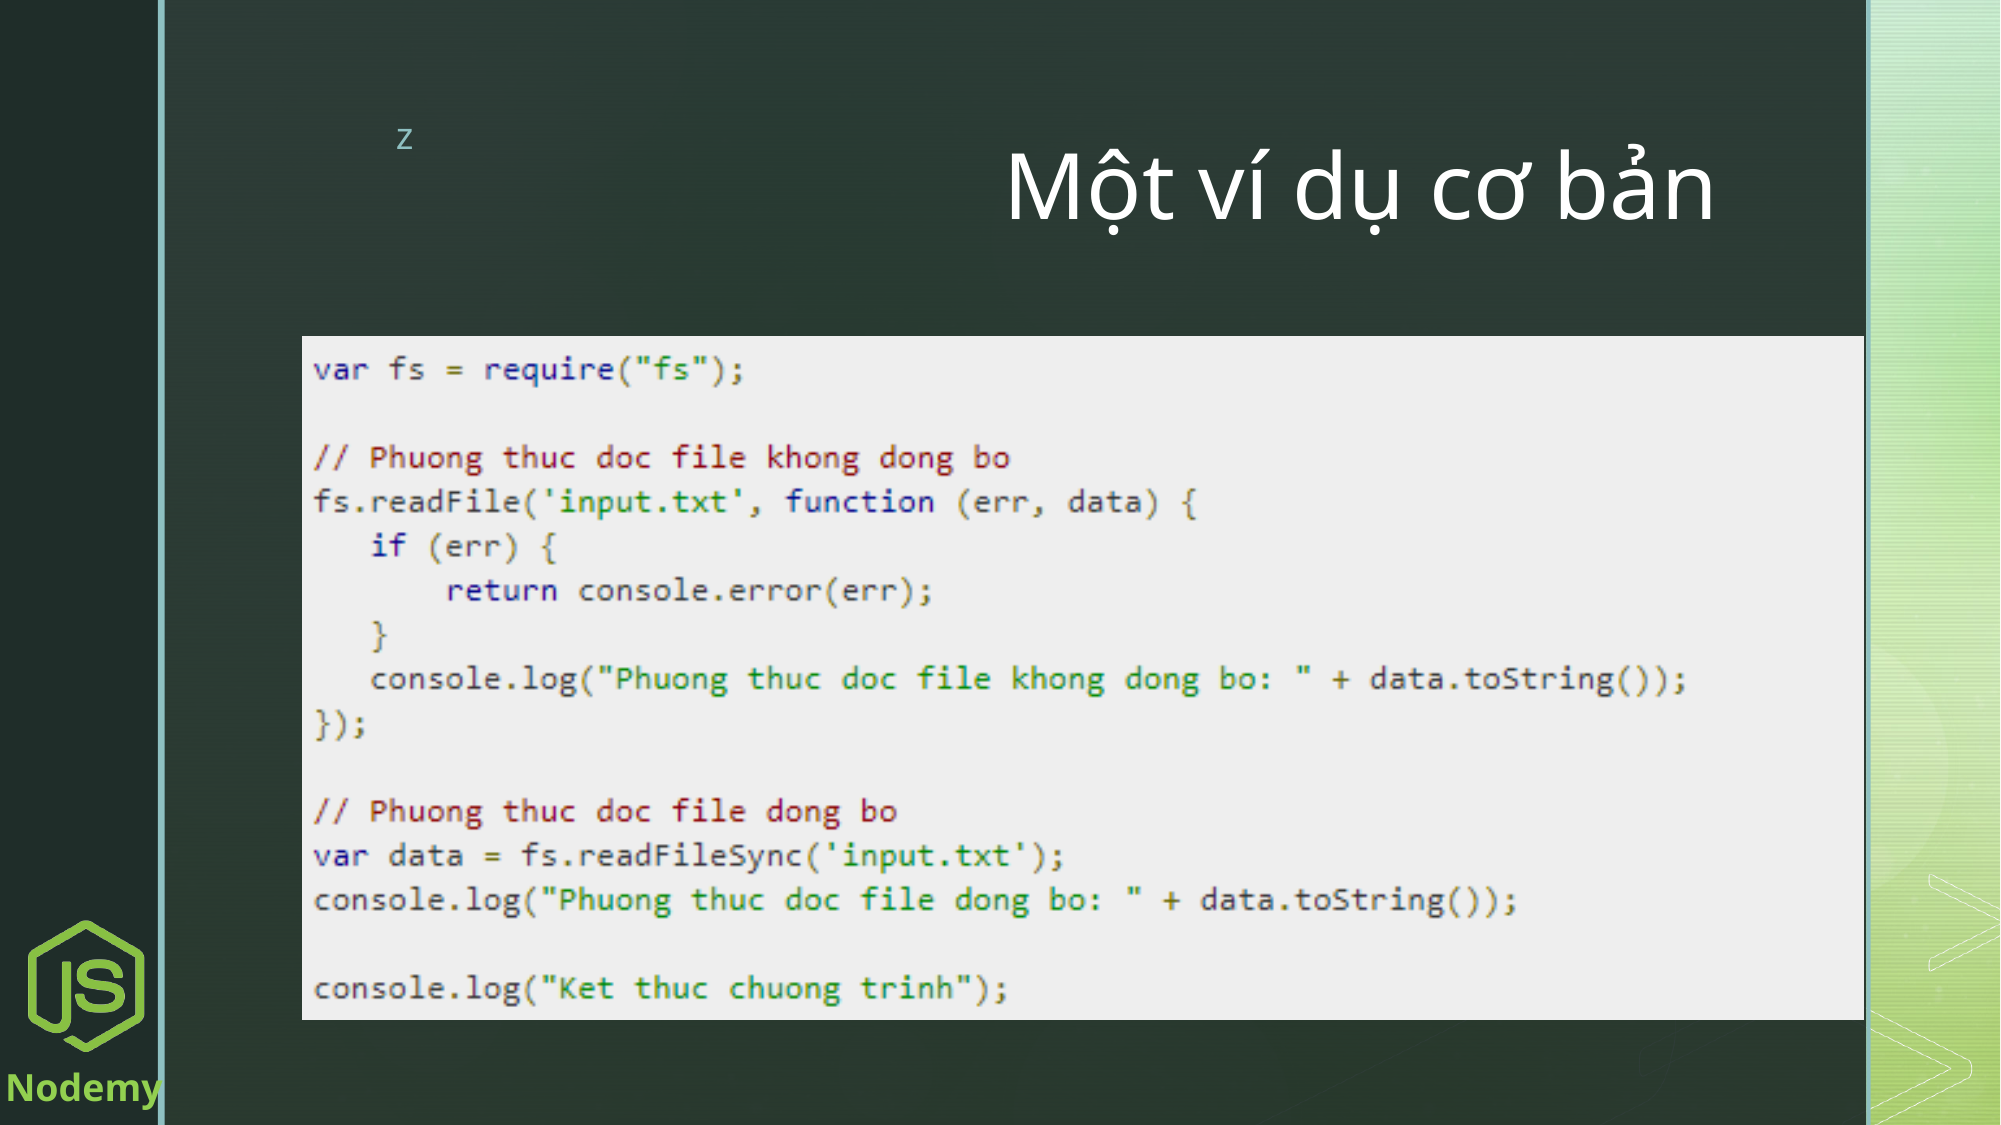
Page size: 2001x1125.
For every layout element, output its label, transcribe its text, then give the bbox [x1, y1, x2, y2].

title Một ví dụ cơ bản [428, 132, 1734, 310]
picture [0, 903, 164, 1061]
picture [301, 336, 1864, 1020]
picture [1871, 0, 2001, 1125]
